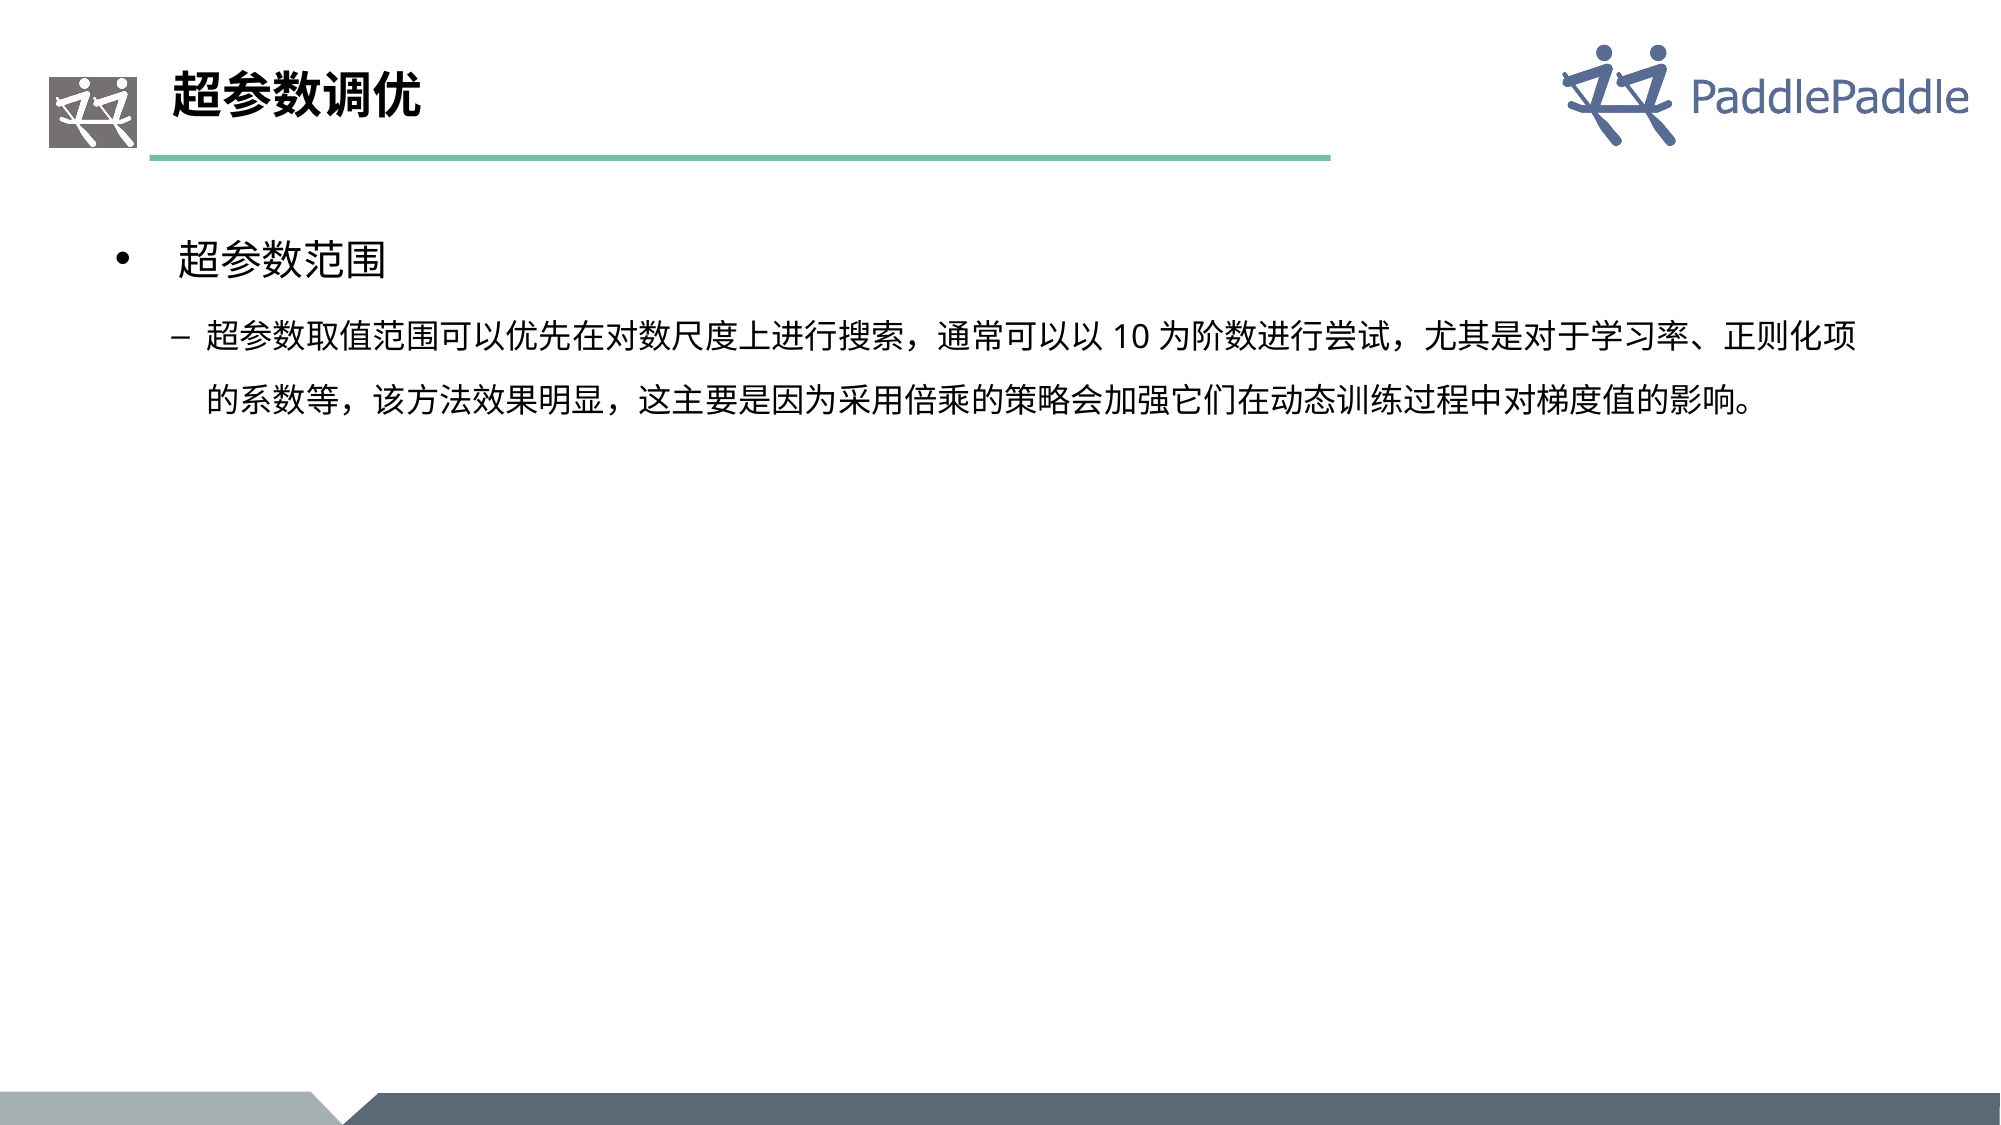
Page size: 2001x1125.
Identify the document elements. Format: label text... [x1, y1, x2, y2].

title 超参数调优 [157, 28, 1406, 158]
list 超参数范围 超参数取值范围可以优先在对数尺度上进行搜索，通常可以以10为阶数进行尝试，尤其是对于学习率、正则化项的系数等，该方法效果明显，这主要是因为采用倍乘的策略会加强它们在动态训练过程中对梯度值的影响。 [99, 189, 1900, 1061]
